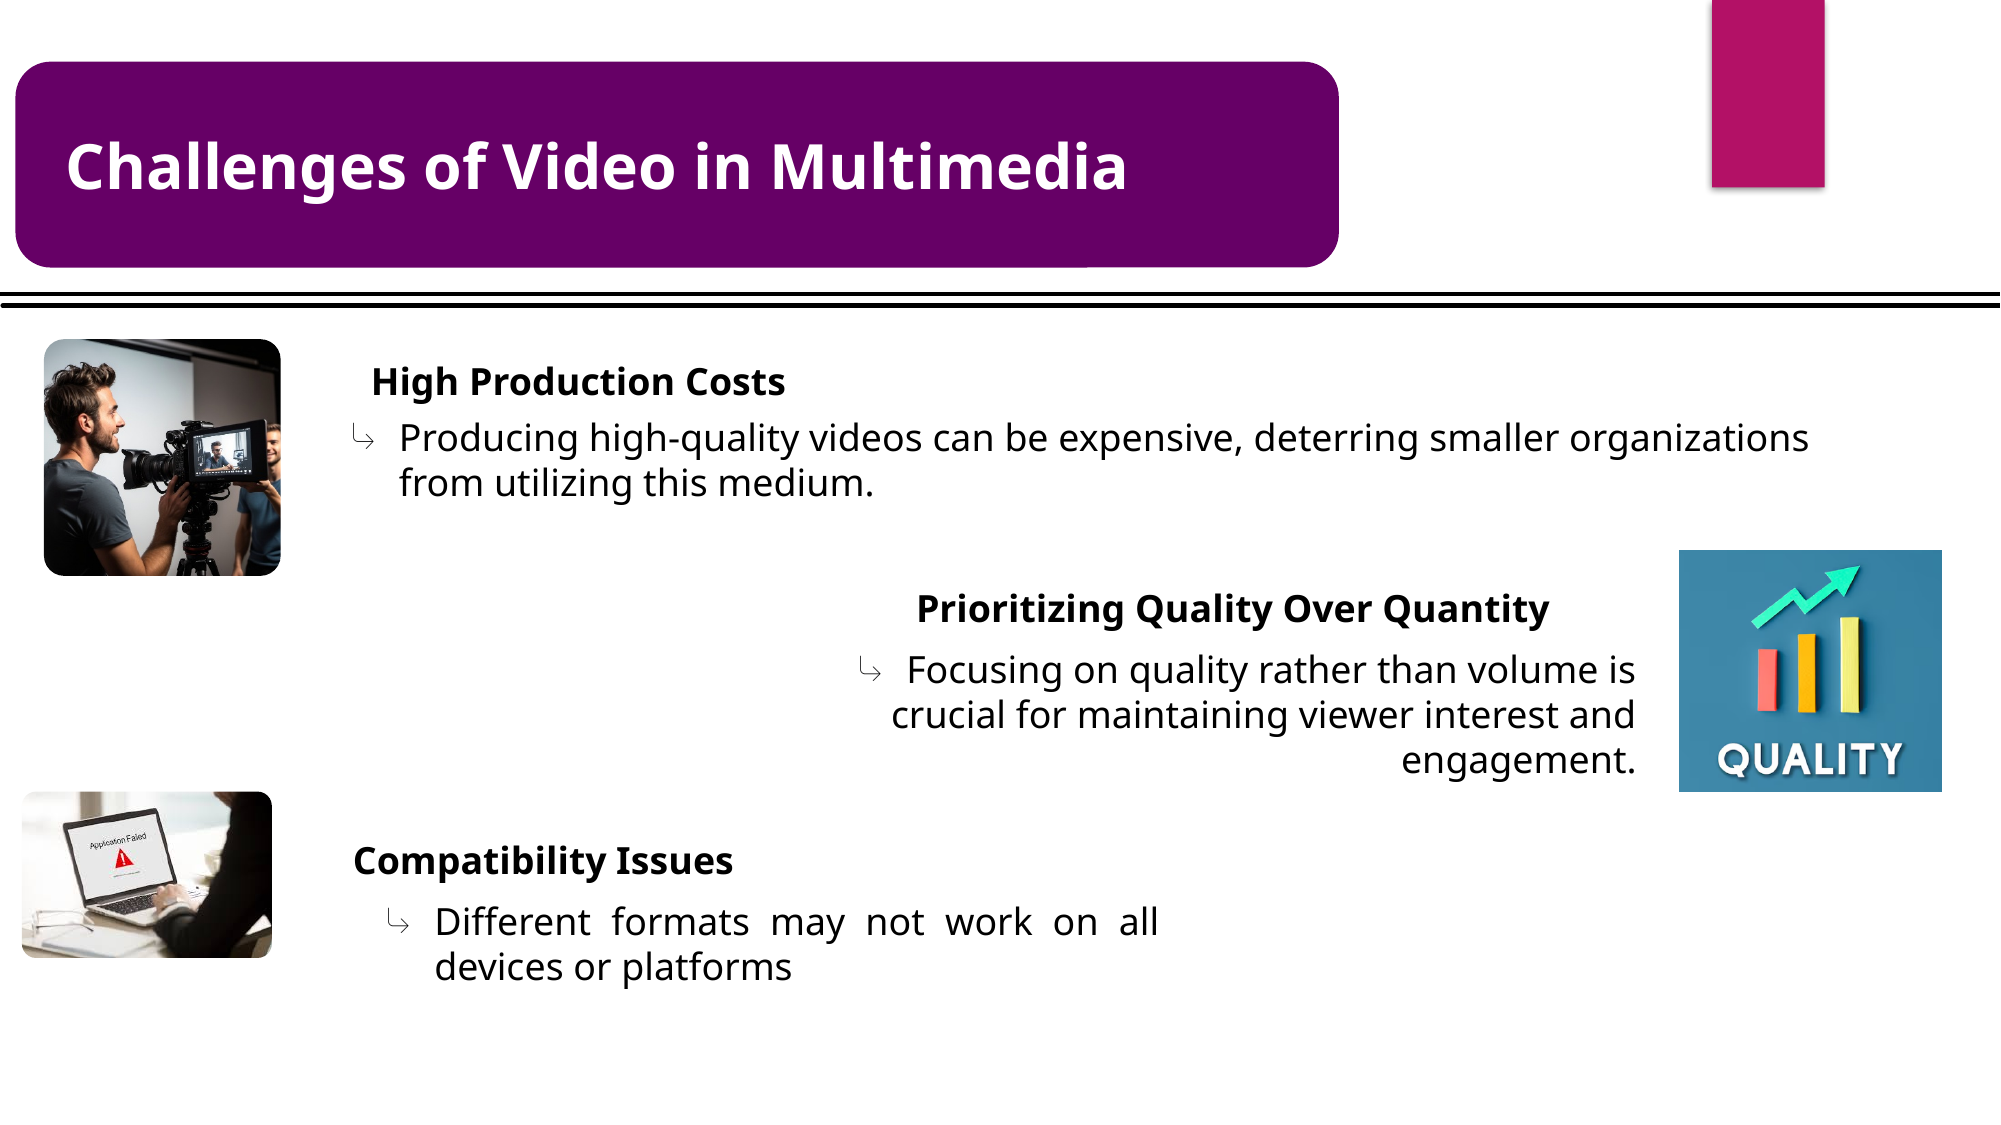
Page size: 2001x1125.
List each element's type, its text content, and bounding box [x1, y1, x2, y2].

text_box [15, 61, 1339, 268]
picture [387, 907, 410, 934]
picture [43, 338, 281, 577]
text_box Focusing on quality rather than volume is crucial for maintaining viewer interest and engagement. [810, 638, 1652, 789]
picture [352, 422, 375, 450]
picture [859, 655, 882, 682]
text_box Compatibility Issues [338, 829, 1052, 890]
text_box Different formats may not work on all devices or platforms [297, 890, 1175, 996]
text_box Prioritizing Quality Over Quantity [901, 578, 1566, 638]
text_box Producing high-quality videos can be expensive, deterring smaller organizations from utilizing this medium. [337, 406, 1894, 511]
picture [21, 791, 273, 959]
picture [1679, 550, 1942, 792]
text_box High Production Costs [355, 350, 802, 406]
text_box Challenges of Video in Multimedia [50, 119, 1146, 209]
